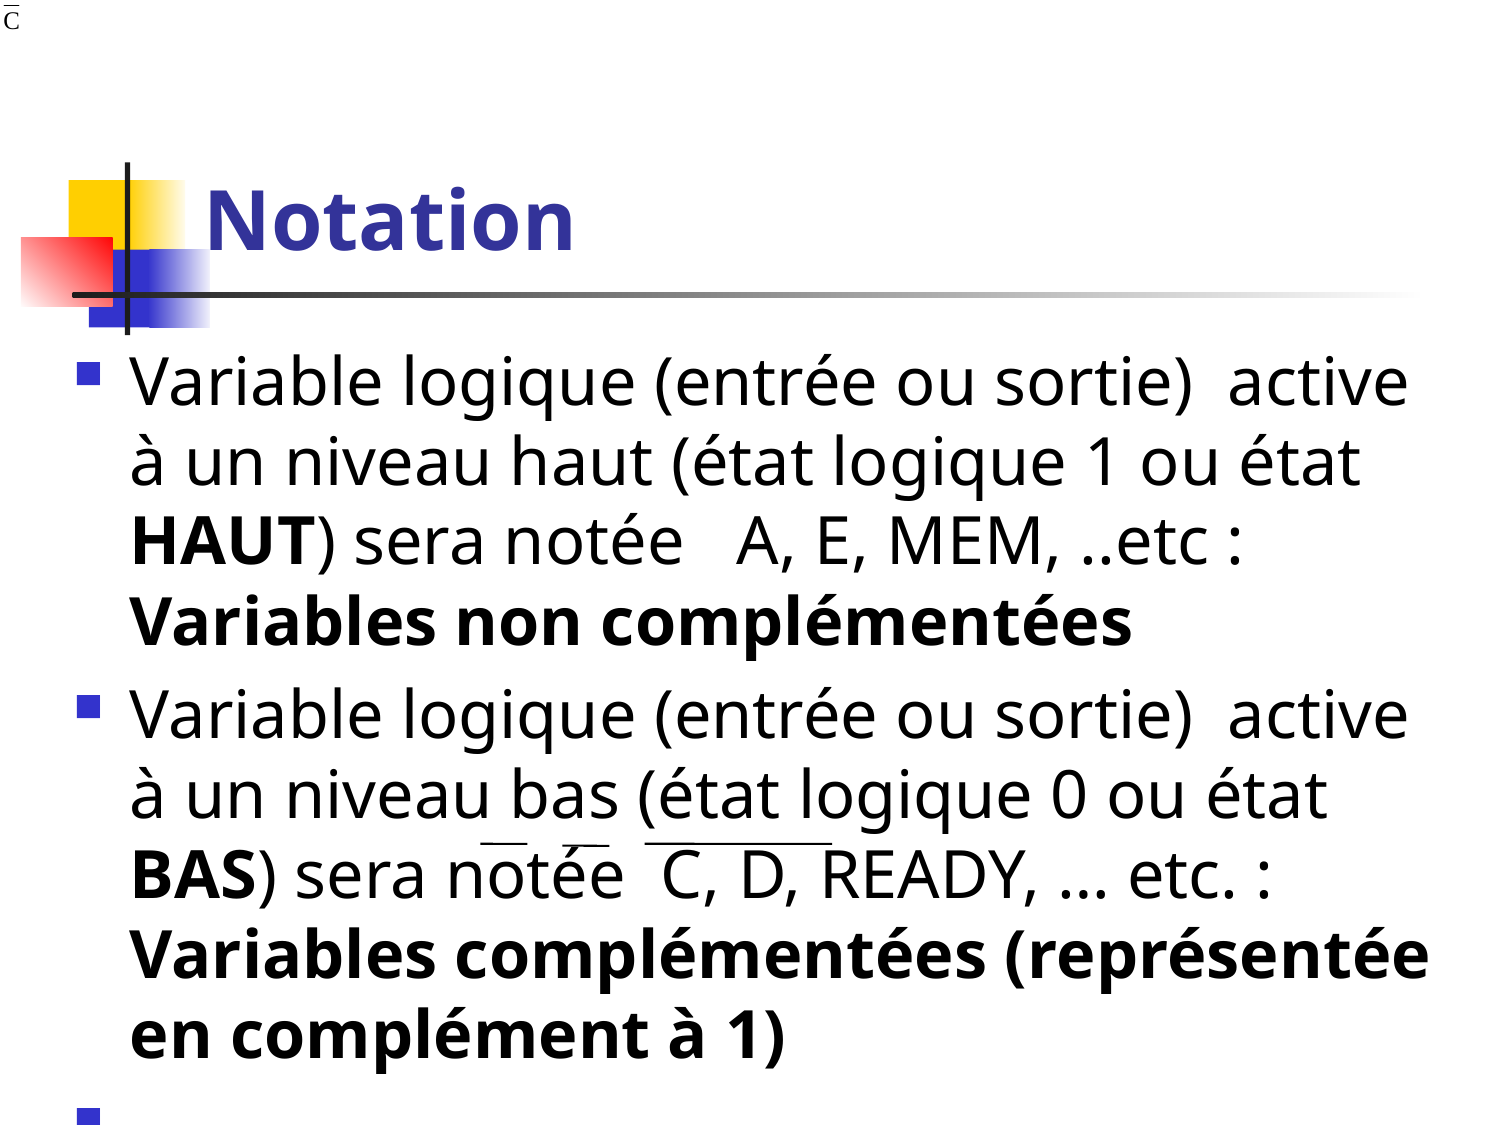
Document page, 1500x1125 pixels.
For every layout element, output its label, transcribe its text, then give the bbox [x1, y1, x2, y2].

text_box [0, 0, 26, 37]
title Notation [188, 34, 1468, 276]
list Variable logique (entrée ou sortie) active à un niveau haut (état logique 1 ou état HAUT) sera notée A, E, MEM, ..etc : Variables non complémentées Variable logique (entrée ou sortie) active à un niveau bas (état logique 0 ou état BAS) sera notée C, D, READY, … etc. : Variables complémentées (représentée en complément à 1) [58, 330, 1470, 1007]
